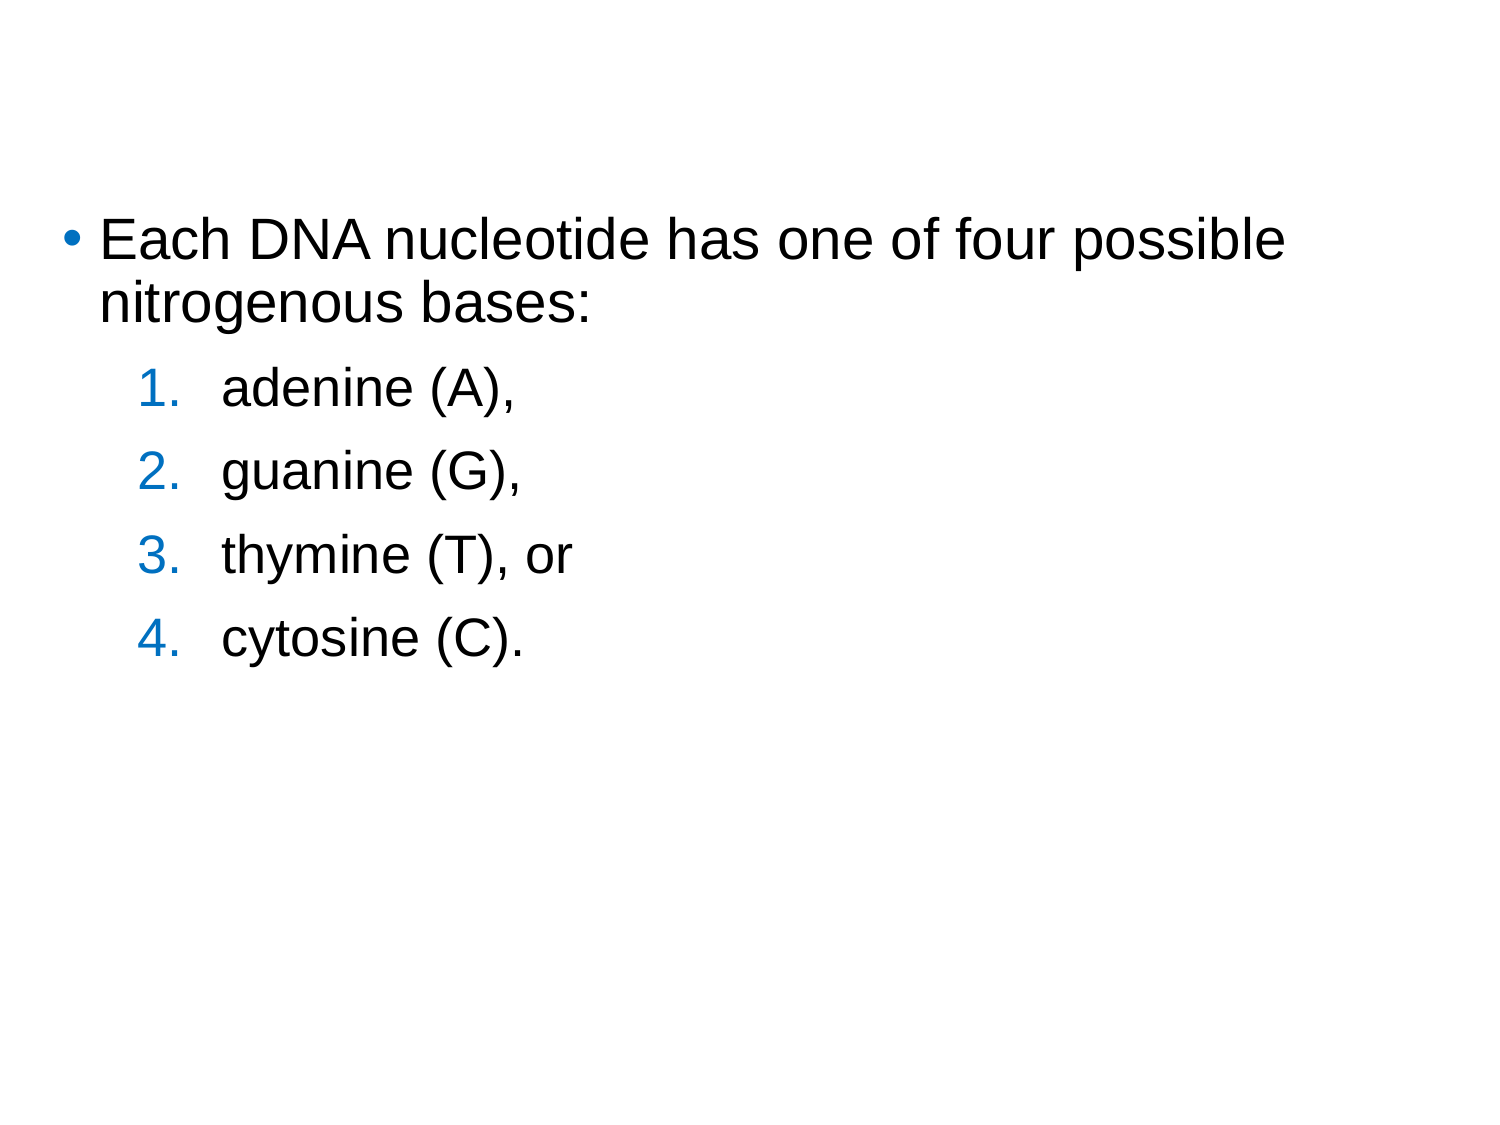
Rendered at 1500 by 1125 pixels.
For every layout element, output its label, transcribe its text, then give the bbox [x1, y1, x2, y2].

list Each DNA nucleotide has one of four possible nitrogenous bases: adenine (A), guanine (G), thymine (T), or cytosine (C). [47, 201, 1449, 1014]
